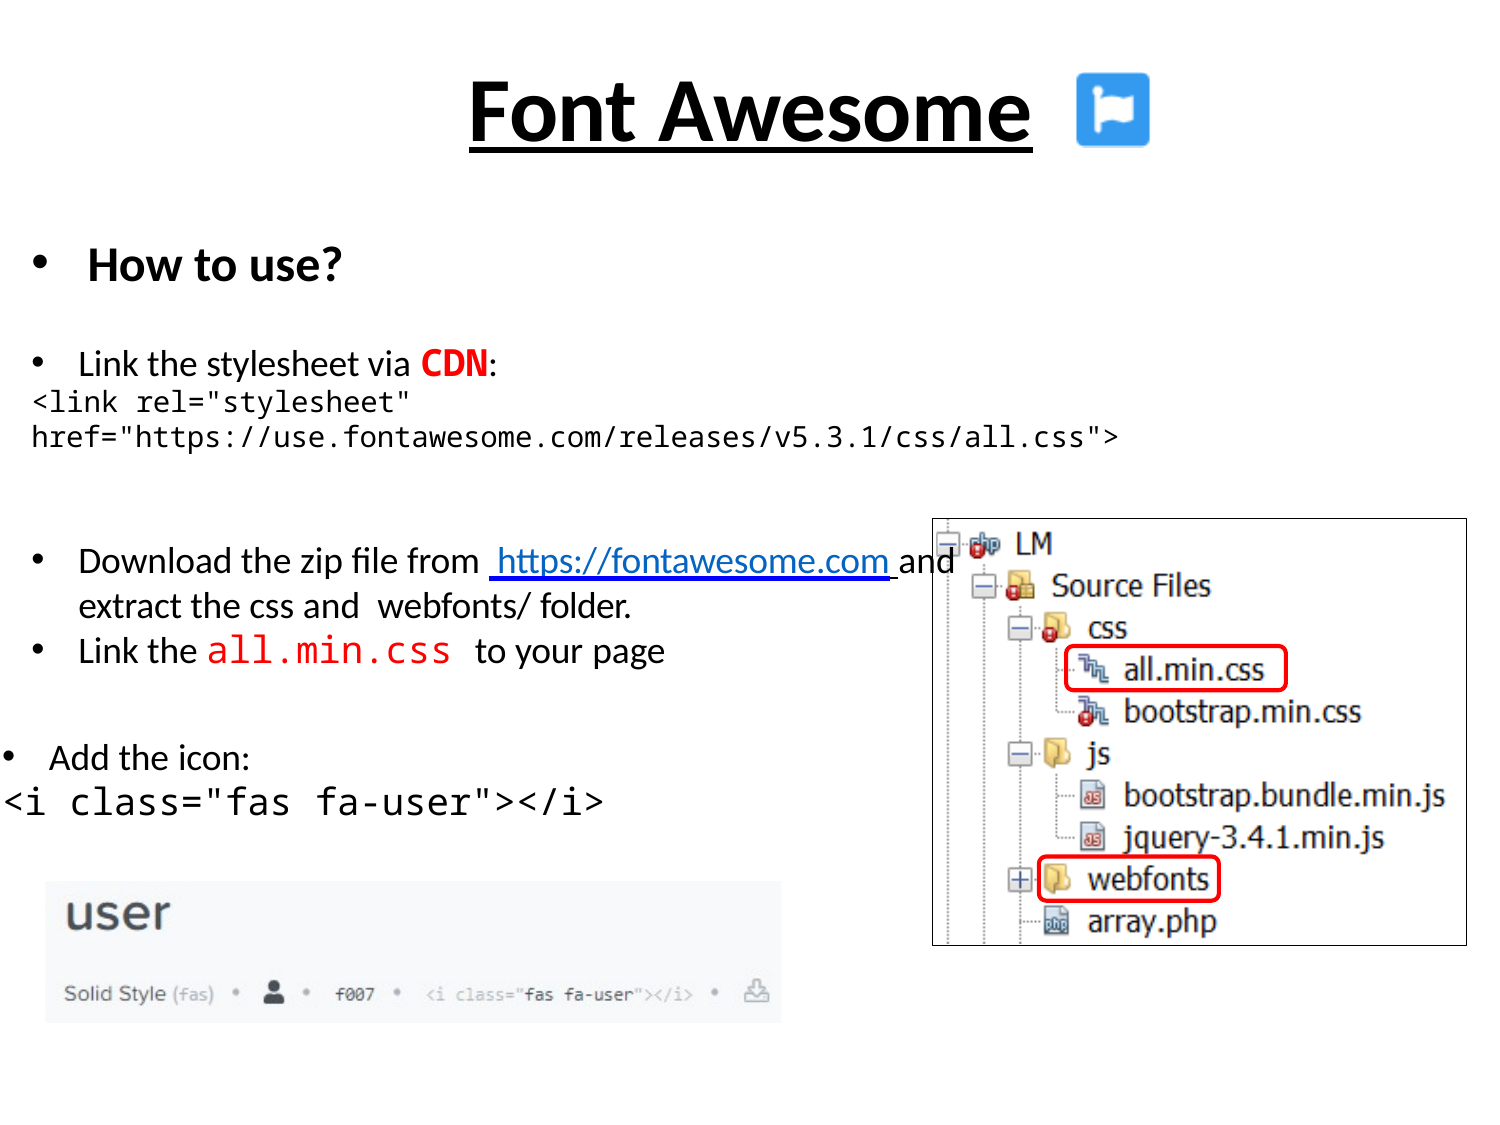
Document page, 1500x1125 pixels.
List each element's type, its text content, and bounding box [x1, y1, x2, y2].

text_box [932, 517, 1467, 946]
text_box How to use? Link the stylesheet via CDN: <link rel="stylesheet" href="https://use.fontawesome.com/releases/v5.3.1/css/all.css"> Download the zip file from https://fontawesome.com and extract the css and webfonts/ folder. Link the all.min.css to your page Add the icon: <i class="fas fa-user"></i> [0, 229, 1500, 824]
text_box [45, 881, 782, 1023]
title Font Awesome [0, 8, 1500, 199]
text_box [1075, 72, 1152, 149]
